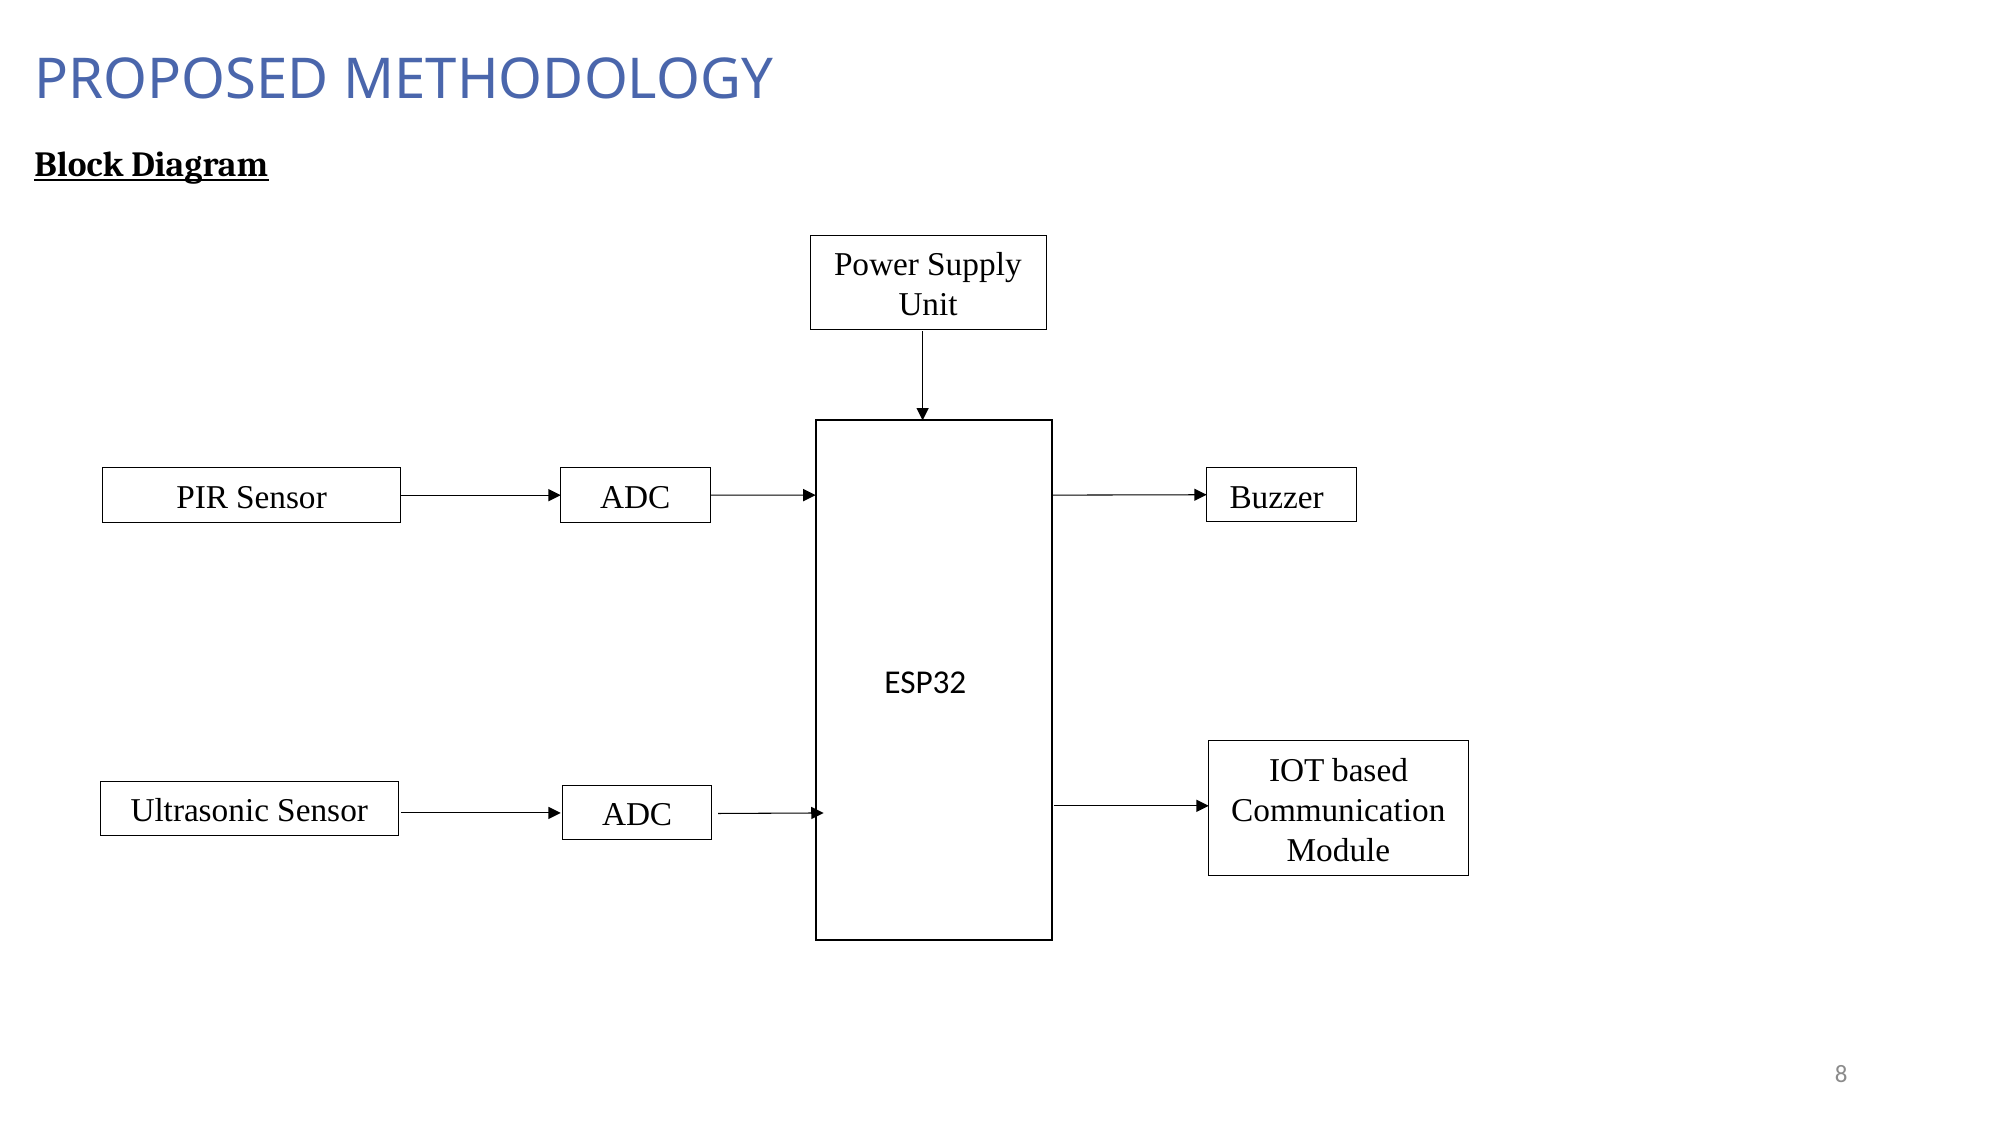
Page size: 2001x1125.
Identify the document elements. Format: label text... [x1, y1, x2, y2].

text_box PIR Sensor [102, 467, 401, 523]
text_box Ultrasonic Sensor [100, 781, 399, 836]
slide_number 8 [1412, 1042, 1863, 1103]
text_box ESP32e [815, 419, 1053, 941]
text_box ADC [560, 467, 711, 523]
text_box ADC [562, 785, 712, 840]
text_box PROPOSED METHODOLOGY [19, 39, 1089, 117]
text_box Buzzer [1206, 467, 1357, 522]
text_box Block Diagram [19, 133, 1020, 191]
text_box Power Supply Unit [810, 235, 1047, 330]
text_box IOT based Communication Module [1208, 740, 1469, 876]
